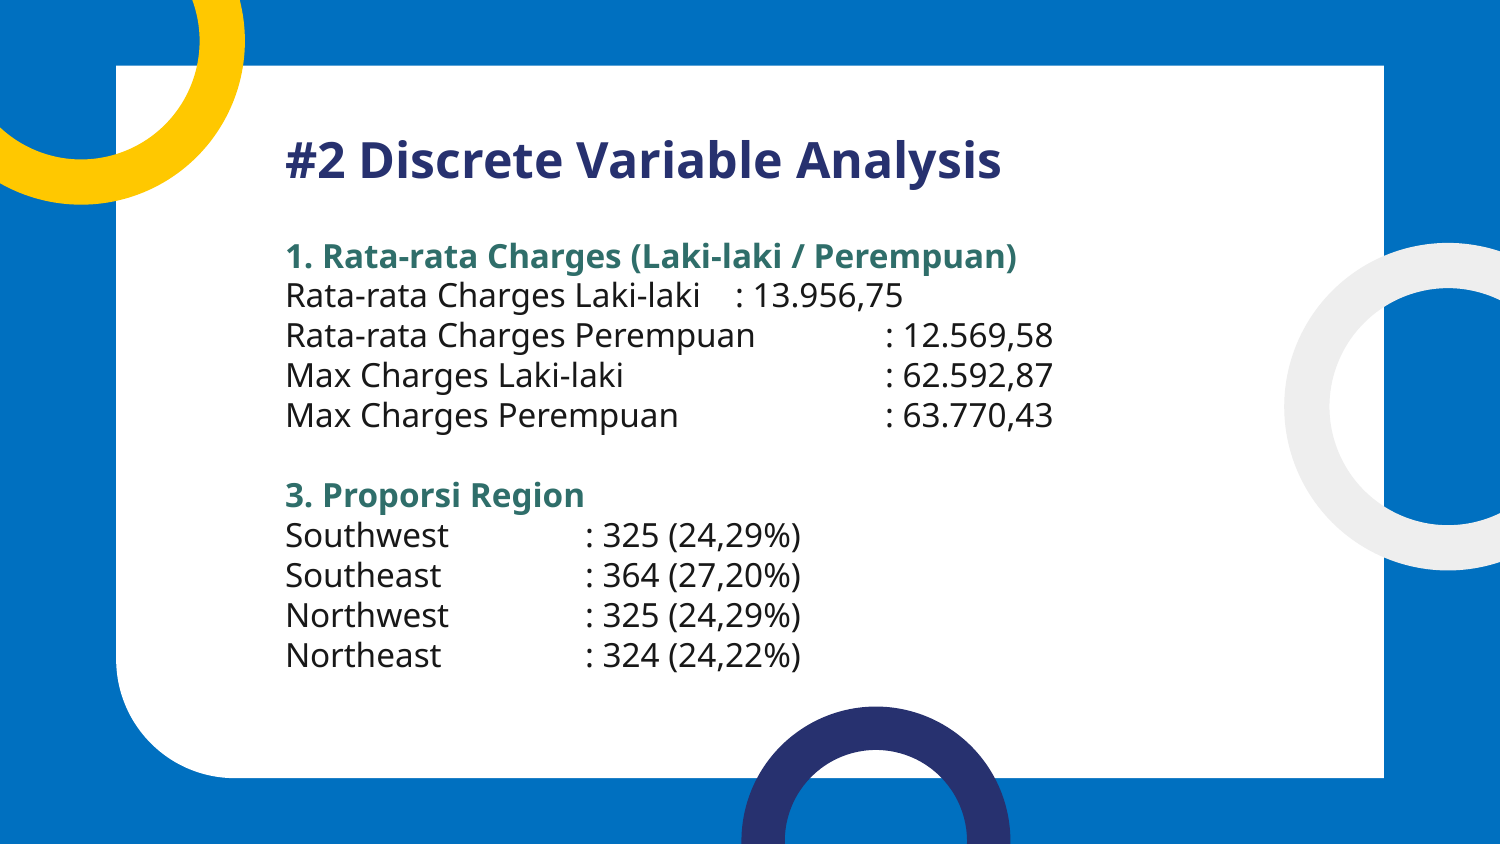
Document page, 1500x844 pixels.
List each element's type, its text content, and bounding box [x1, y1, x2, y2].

title #2 Discrete Variable Analysis [270, 113, 1308, 220]
text_box [1284, 242, 1500, 571]
text_box [741, 706, 1011, 844]
subtitle 1. Rata-rata Charges (Laki-laki / Perempuan) Rata-rata Charges Laki-laki : 13.956,75 Rata-rata Charges Perempuan : 12.569,58 Max Charges Laki-laki : 62.592,87 Max Charges Perempuan : 63.770,43 3. Proporsi Region Southwest : 325 (24,29%) Southeast : 364 (27,20%) Northwest : 325 (24,29%) Northeast : 324 (24,22%) [270, 219, 1262, 697]
